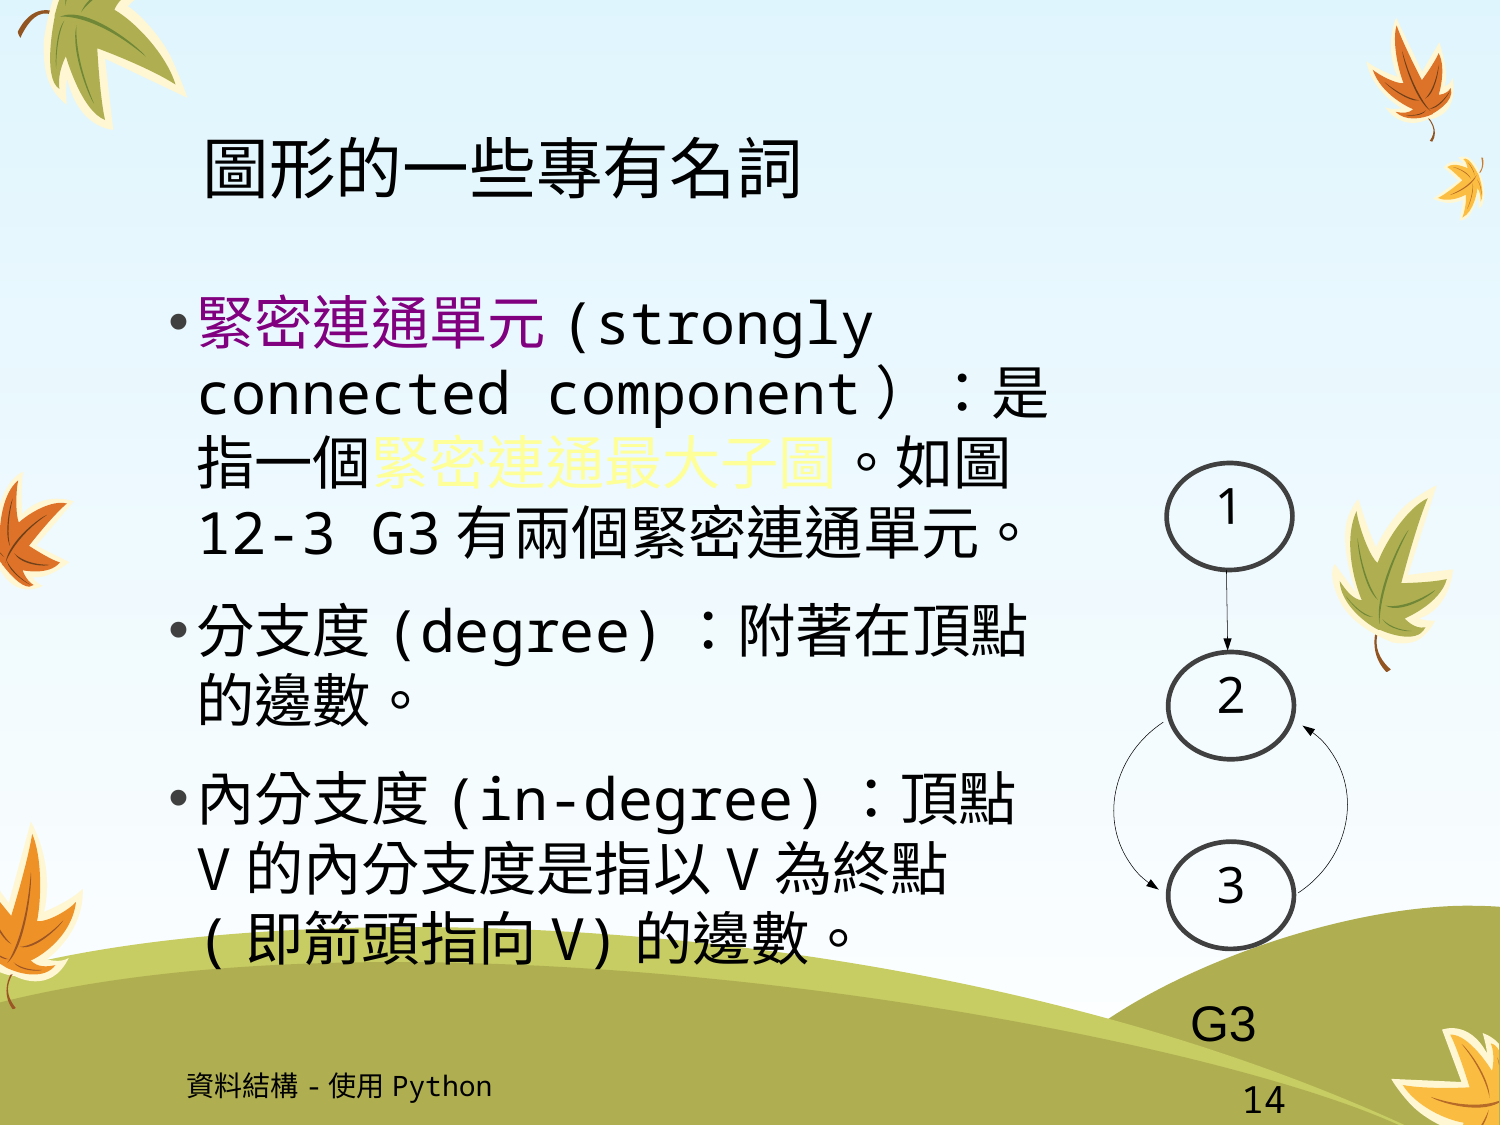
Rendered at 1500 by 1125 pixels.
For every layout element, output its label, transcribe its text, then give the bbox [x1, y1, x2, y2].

list 緊密連通單元(strongly connected component）：是指一個緊密連通最大子圖。如圖12-3 G3有兩個緊密連通單元。 分支度(degree)：附著在頂點的邊數。 內分支度(in-degree)：頂點V的內分支度是指以V為終點(即箭頭指向V)的邊數。 [147, 278, 1081, 1012]
text_box [1223, 569, 1232, 651]
slide_number 14 [1222, 1082, 1302, 1122]
title 圖形的一些專有名詞 [187, 12, 1312, 216]
text_box [1113, 722, 1217, 890]
text_box G3 [1175, 983, 1286, 1059]
text_box [1244, 725, 1348, 894]
text_box 2 [1168, 652, 1294, 760]
footer 資料結構-使用Python [171, 1065, 1031, 1105]
text_box 3 [1168, 841, 1294, 949]
text_box 1 [1166, 462, 1293, 571]
